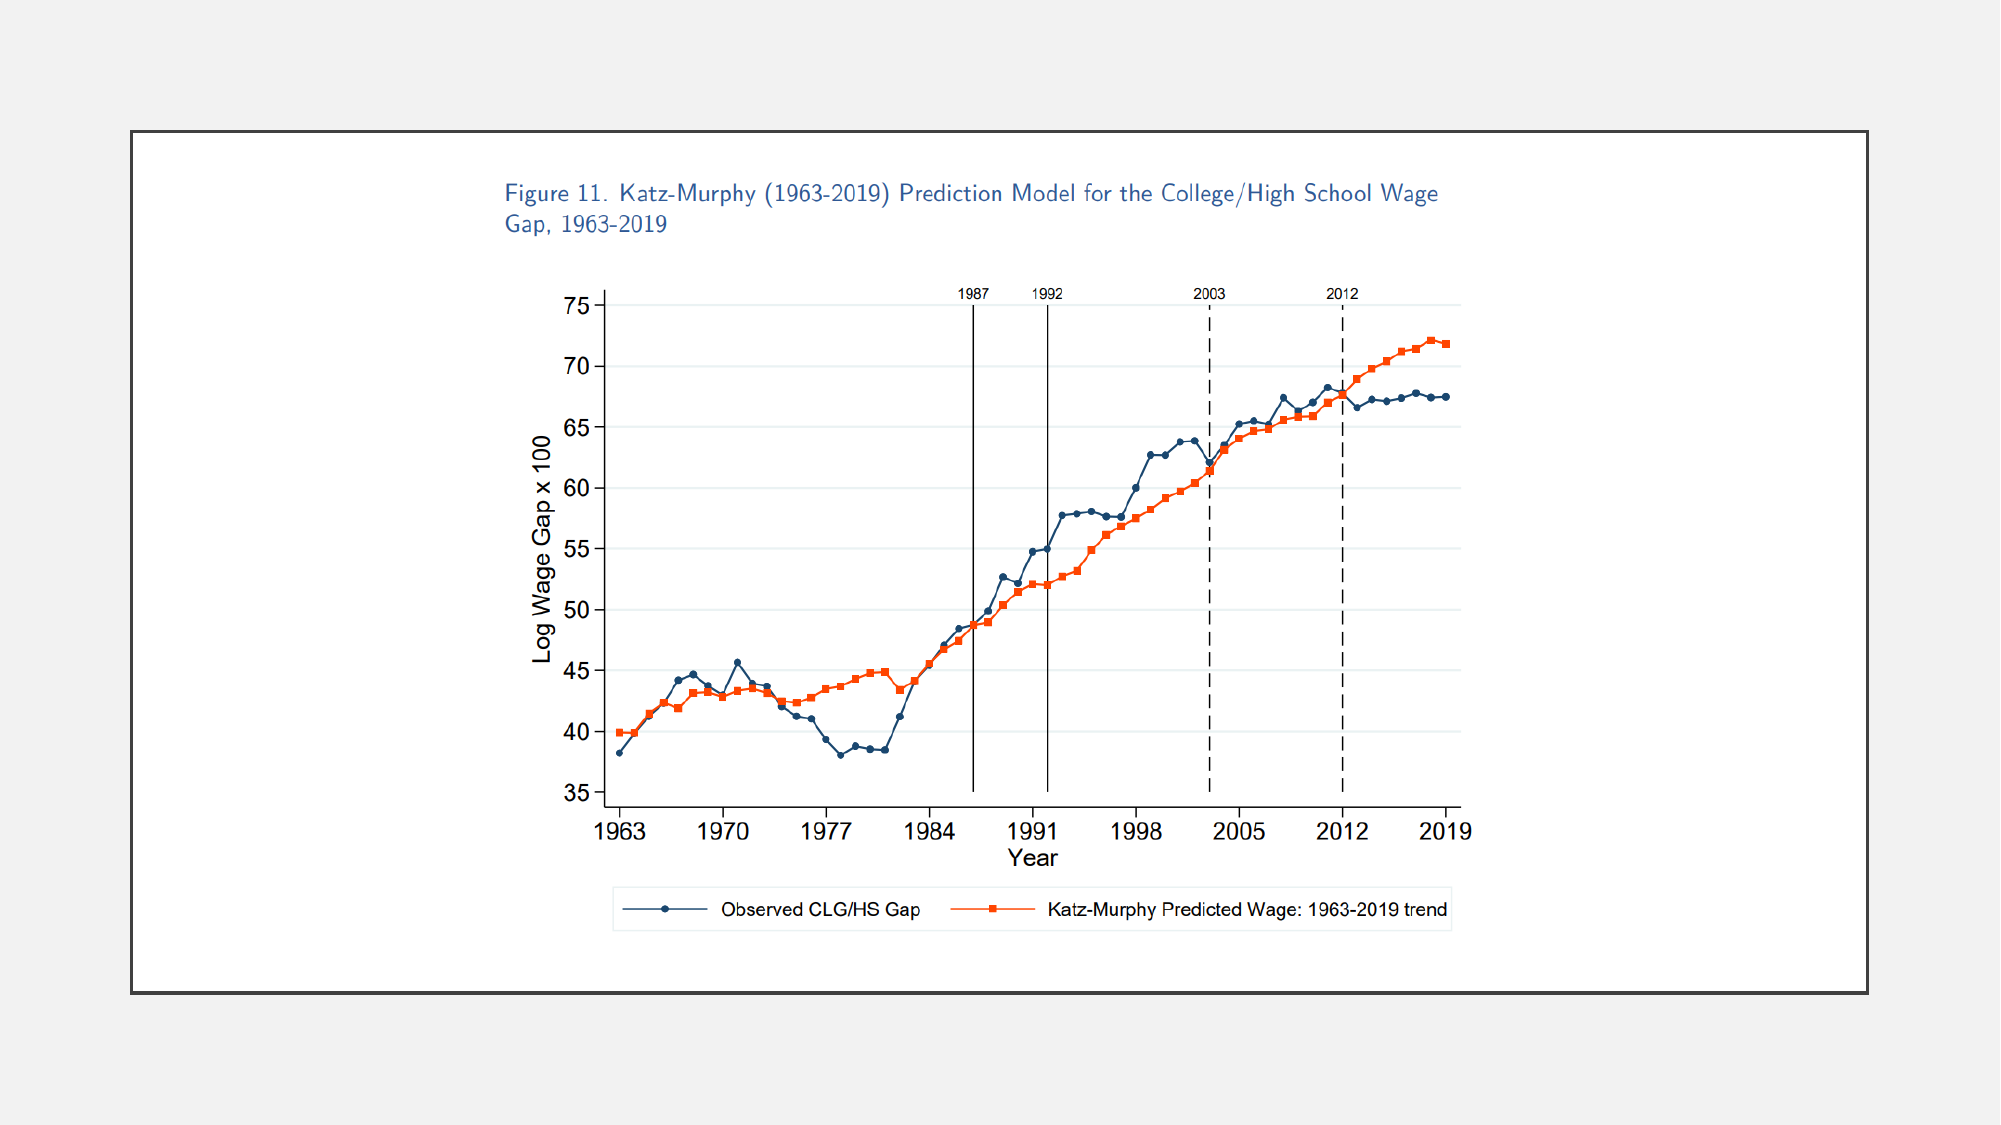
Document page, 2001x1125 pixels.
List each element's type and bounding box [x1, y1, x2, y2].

text_box [131, 131, 1869, 994]
list [491, 165, 1502, 961]
